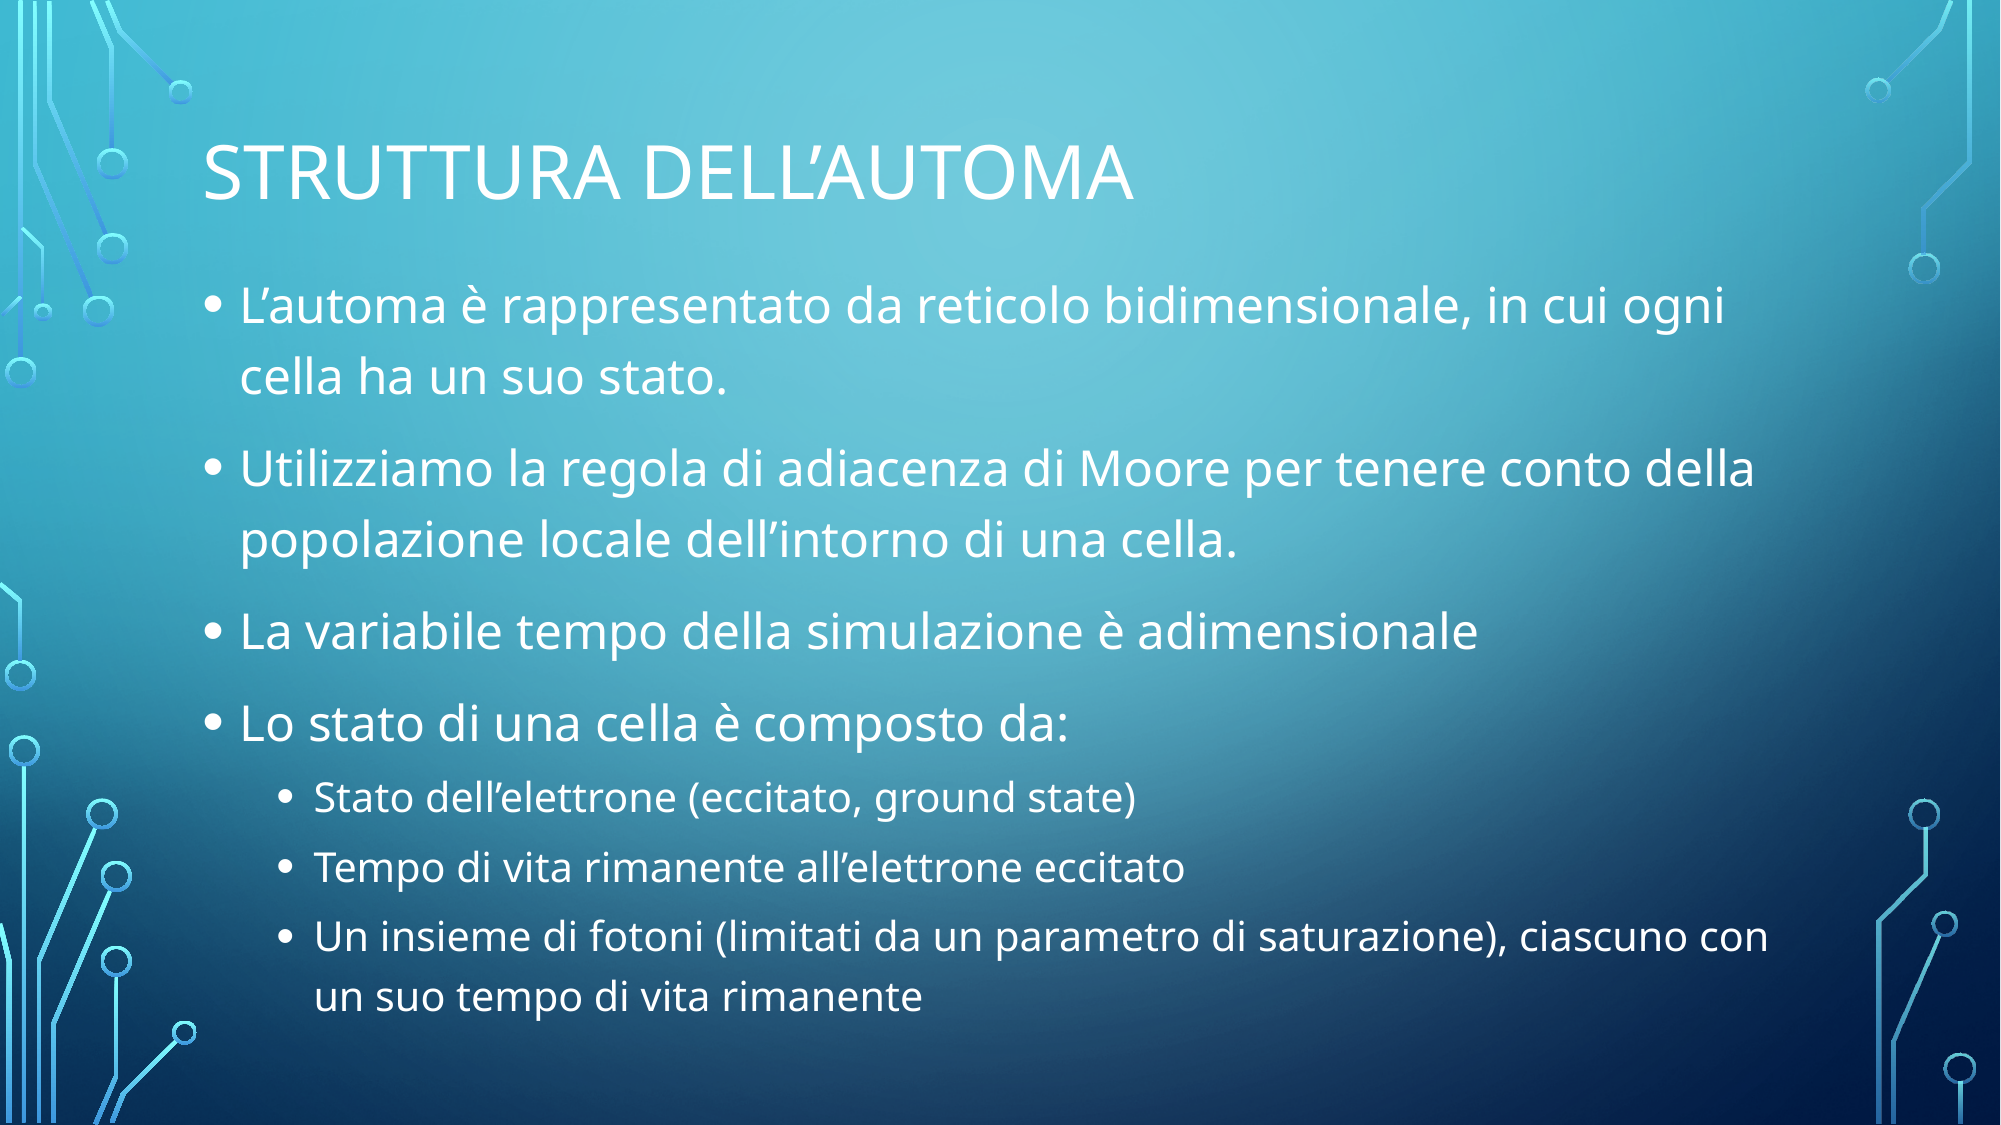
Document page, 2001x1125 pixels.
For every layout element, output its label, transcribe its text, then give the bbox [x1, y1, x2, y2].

list L’automa è rappresentato da reticolo bidimensionale, in cui ogni cella ha un suo stato. Utilizziamo la regola di adiacenza di Moore per tenere conto della popolazione locale dell’intorno di una cella. La variabile tempo della simulazione è adimensionale Lo stato di una cella è composto da: Stato dell’elettrone (eccitato, ground state) Tempo di vita rimanente all’elettrone eccitato Un insieme di fotoni (limitati da un parametro di saturazione), ciascuno con un suo tempo di vita rimanente [187, 254, 1813, 1028]
title Struttura dell’automa [187, 53, 1813, 254]
